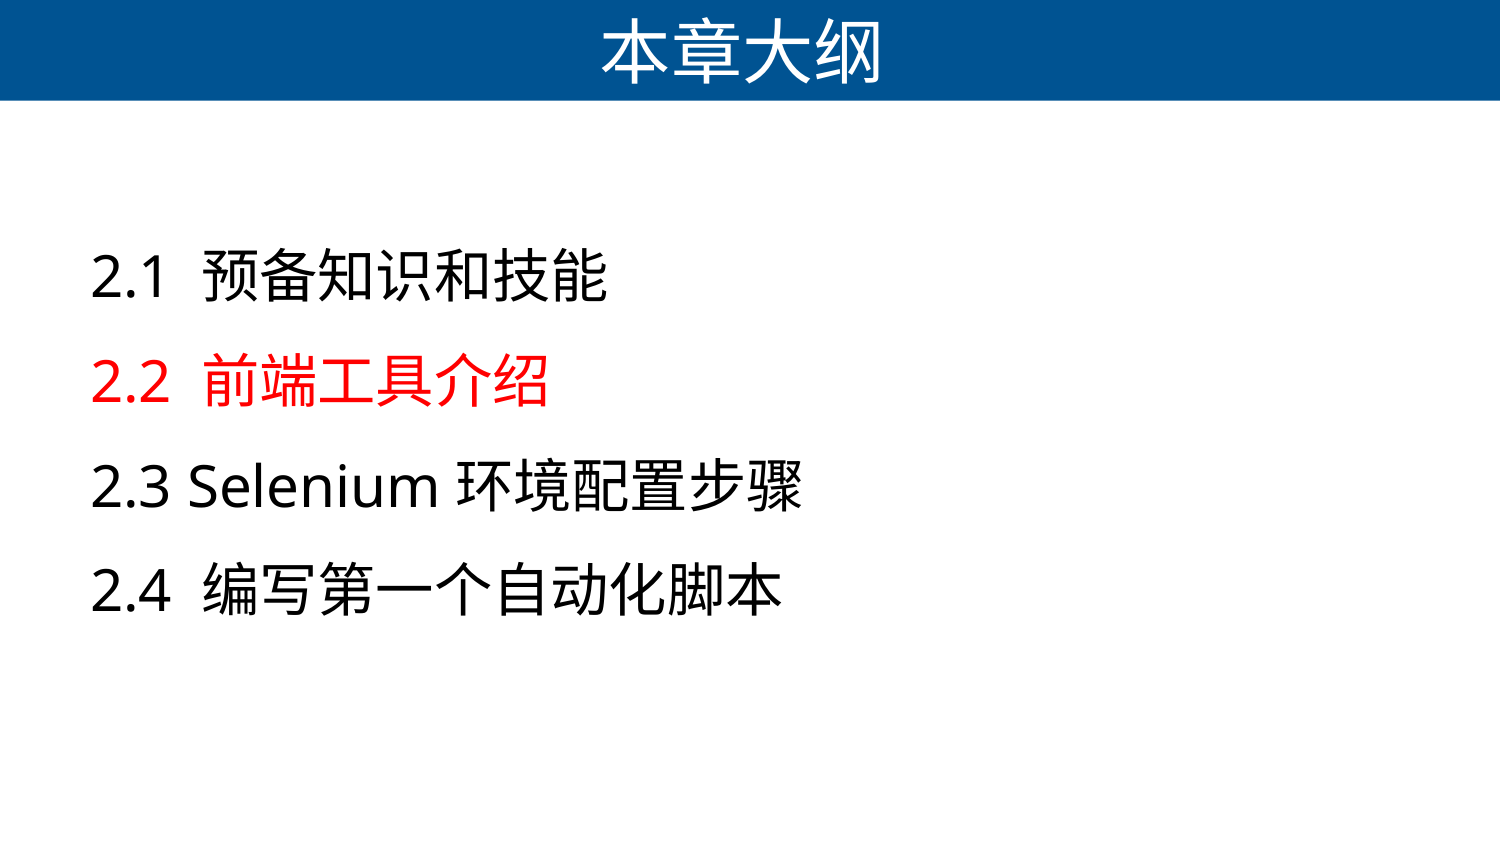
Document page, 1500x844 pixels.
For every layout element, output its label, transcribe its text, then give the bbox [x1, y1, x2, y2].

list 2.1 预备知识和技能 2.2 前端工具介绍 2.3 Selenium环境配置步骤 2.4 编写第一个自动化脚本 [75, 196, 1425, 754]
title 本章大纲 [2, 0, 1483, 101]
